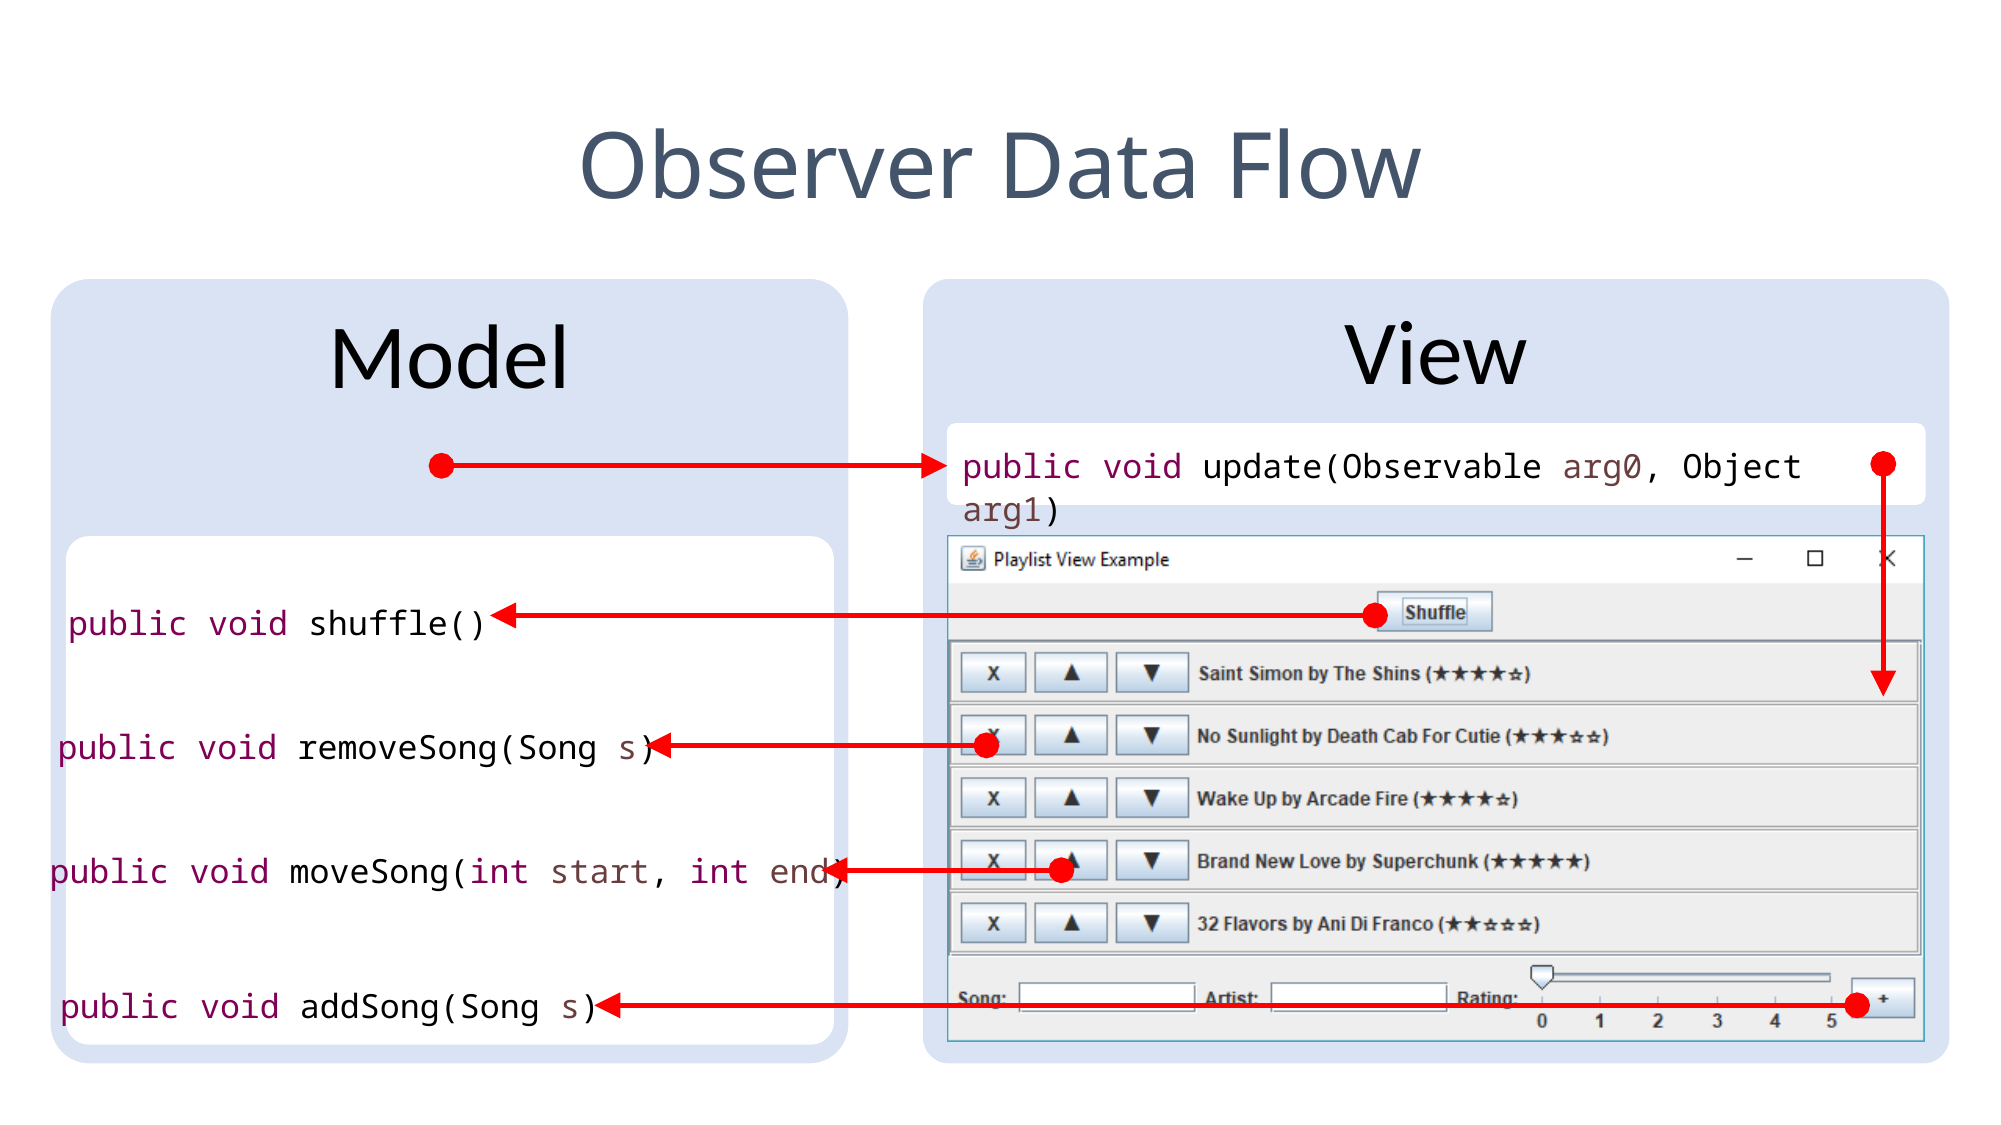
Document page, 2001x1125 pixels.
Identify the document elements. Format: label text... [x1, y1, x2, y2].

title Observer Data Flow [137, 59, 1863, 278]
picture [947, 535, 1925, 1042]
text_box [66, 537, 833, 1044]
text_box View [919, 275, 1953, 1067]
text_box Model [47, 275, 852, 1067]
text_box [947, 424, 1925, 504]
